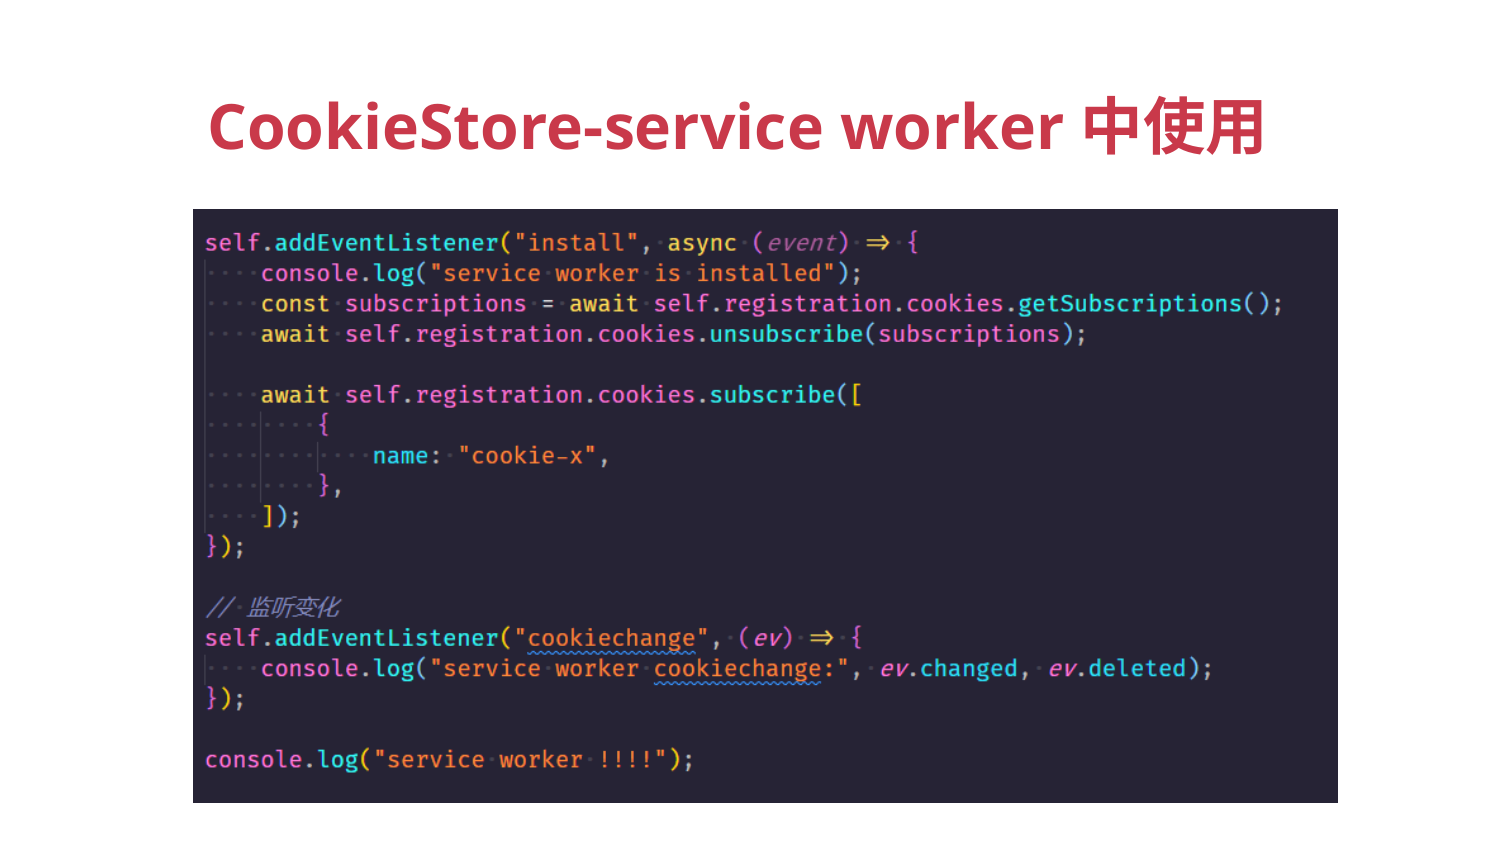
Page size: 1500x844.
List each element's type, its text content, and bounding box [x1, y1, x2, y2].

picture [193, 209, 1338, 803]
text_box CookieStore-service worker中使用 [192, 79, 1298, 170]
